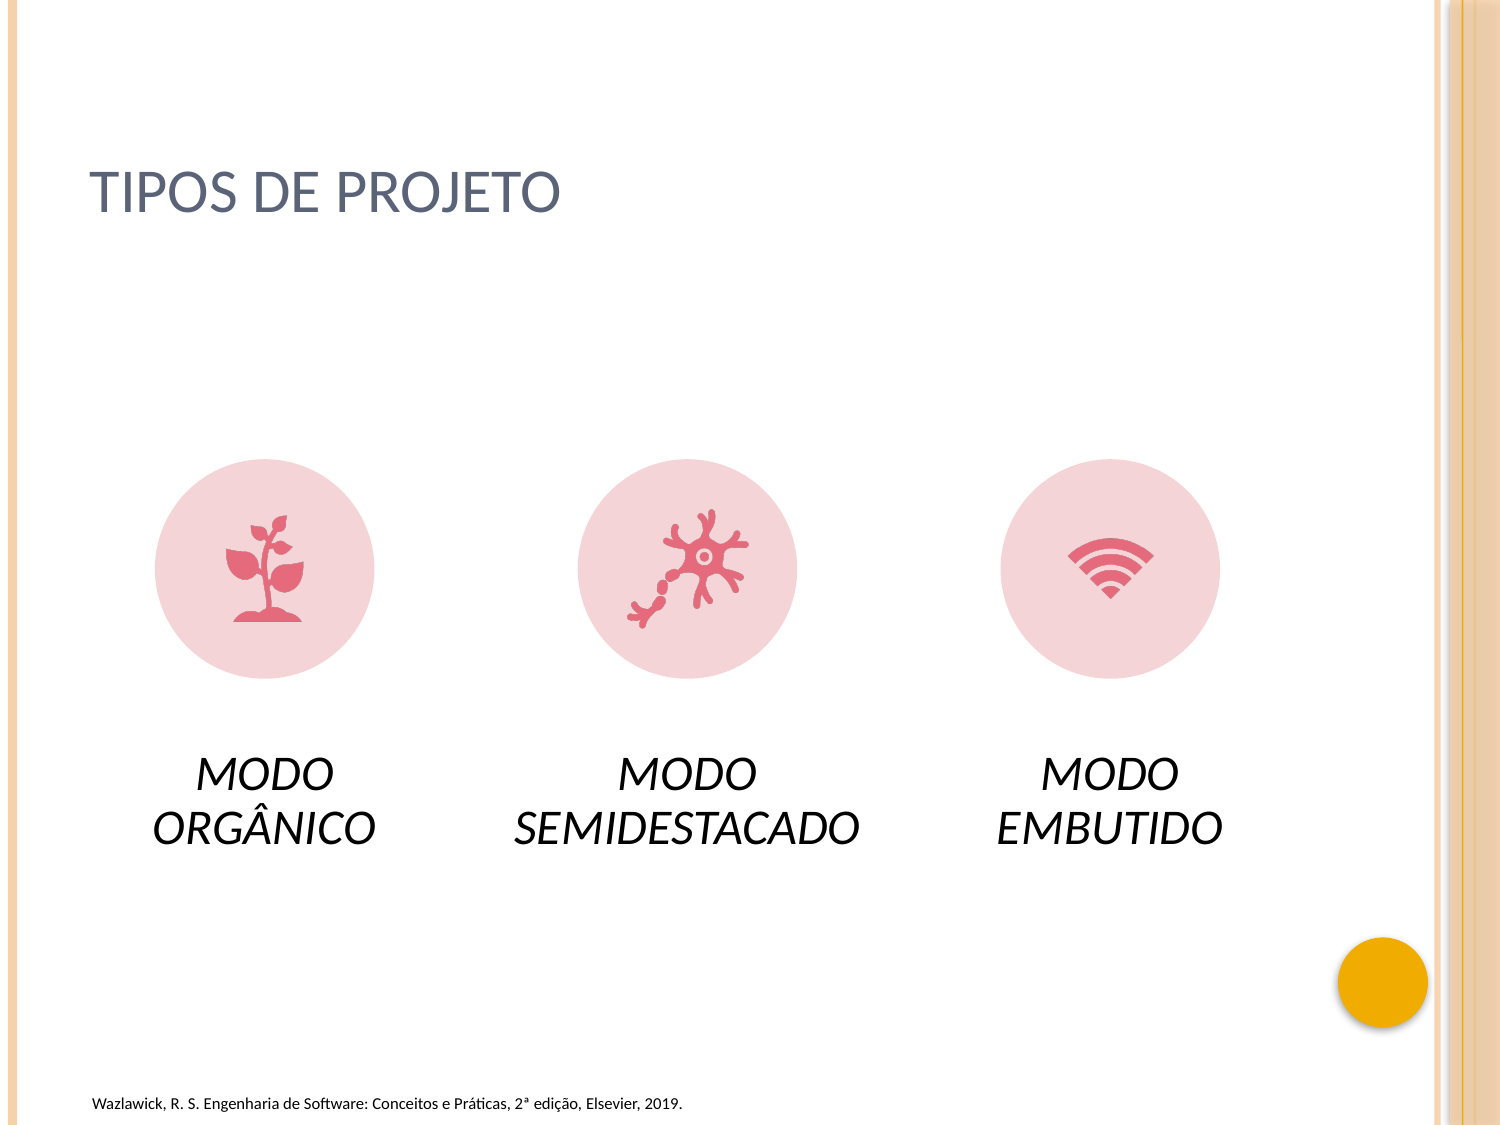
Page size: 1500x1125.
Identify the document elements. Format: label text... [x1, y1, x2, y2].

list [74, 261, 1301, 1063]
title Tipos de projeto [75, 45, 1300, 233]
